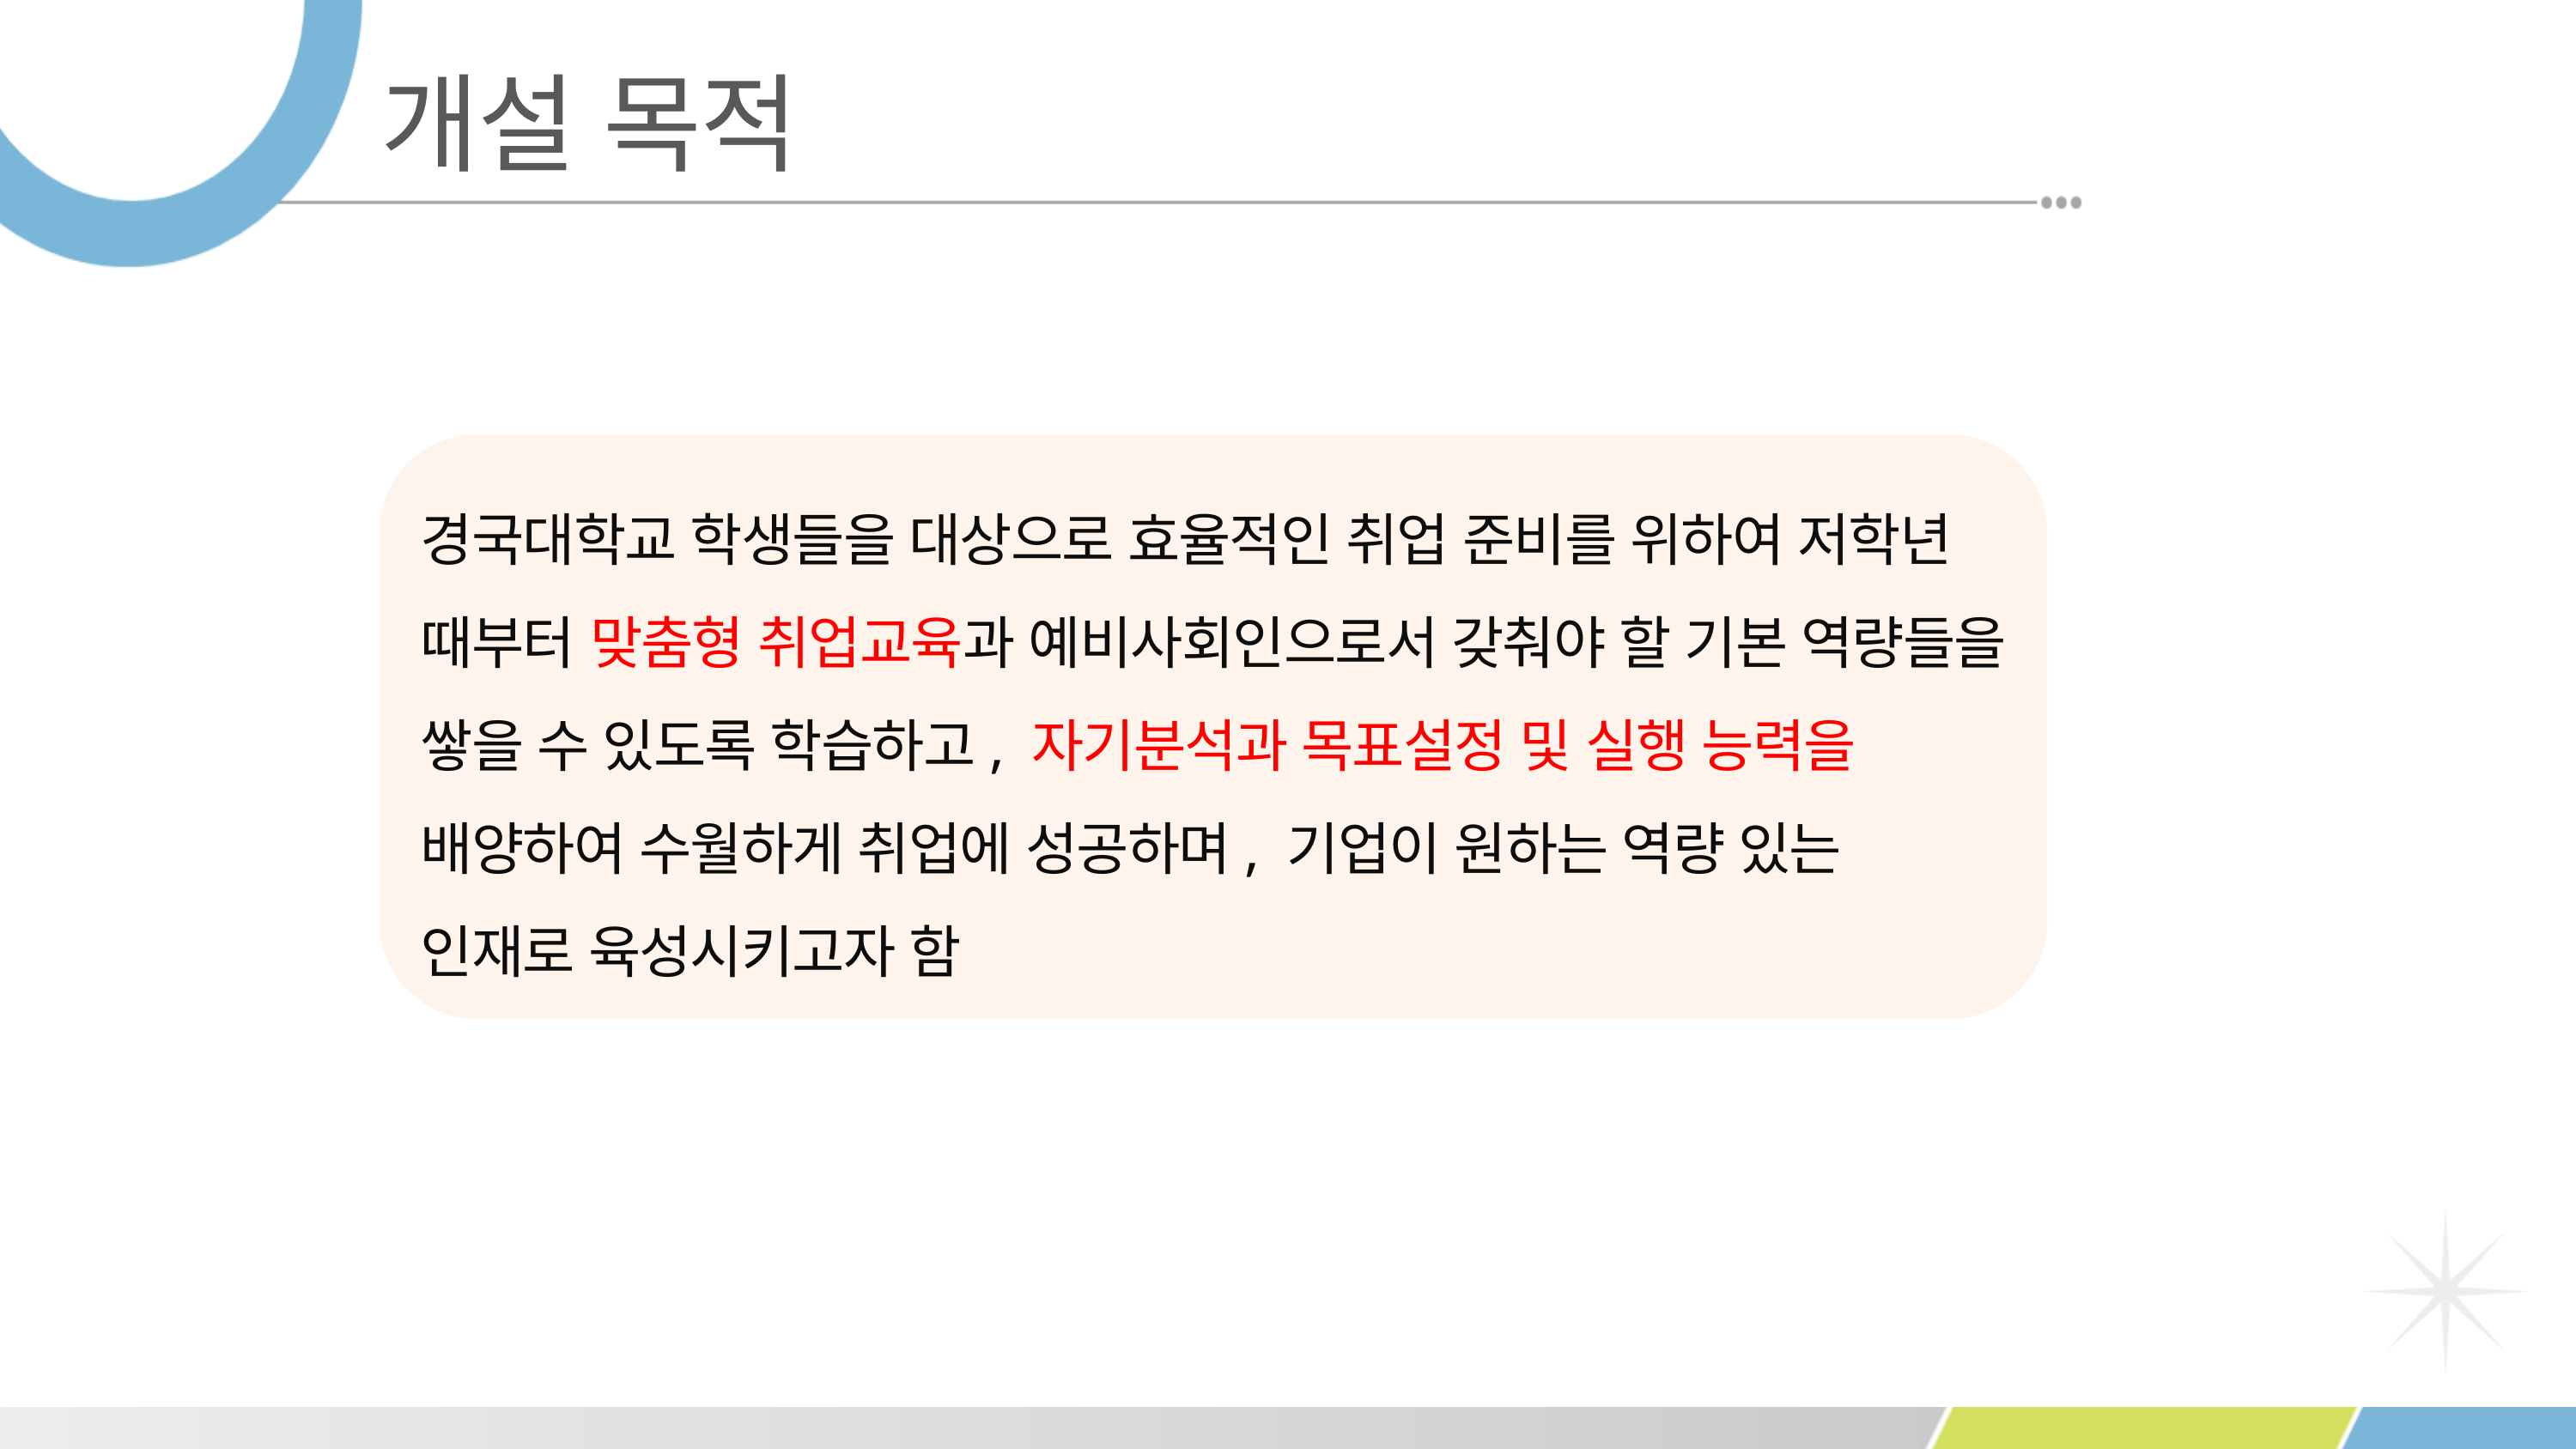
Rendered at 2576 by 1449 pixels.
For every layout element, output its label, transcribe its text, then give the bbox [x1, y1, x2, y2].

picture [0, 0, 2143, 325]
picture [0, 1407, 2576, 1449]
text_box 경국대학교 학생들을 대상으로 효율적인 취업 준비를 위하여 저학년 때부터 맞춤형 취업교육과 예비사회인으로서 갖춰야 할 기본 역량들을 쌓을 수 있도록 학습하고, 자기분석과 목표설정 및 실행 능력을 배양하여 수월하게 취업에 성공하며, 기업이 원하는 역량 있는 인재로 육성시키고자 함 [380, 434, 2048, 1020]
text_box 개설 목적 [380, 48, 1364, 203]
